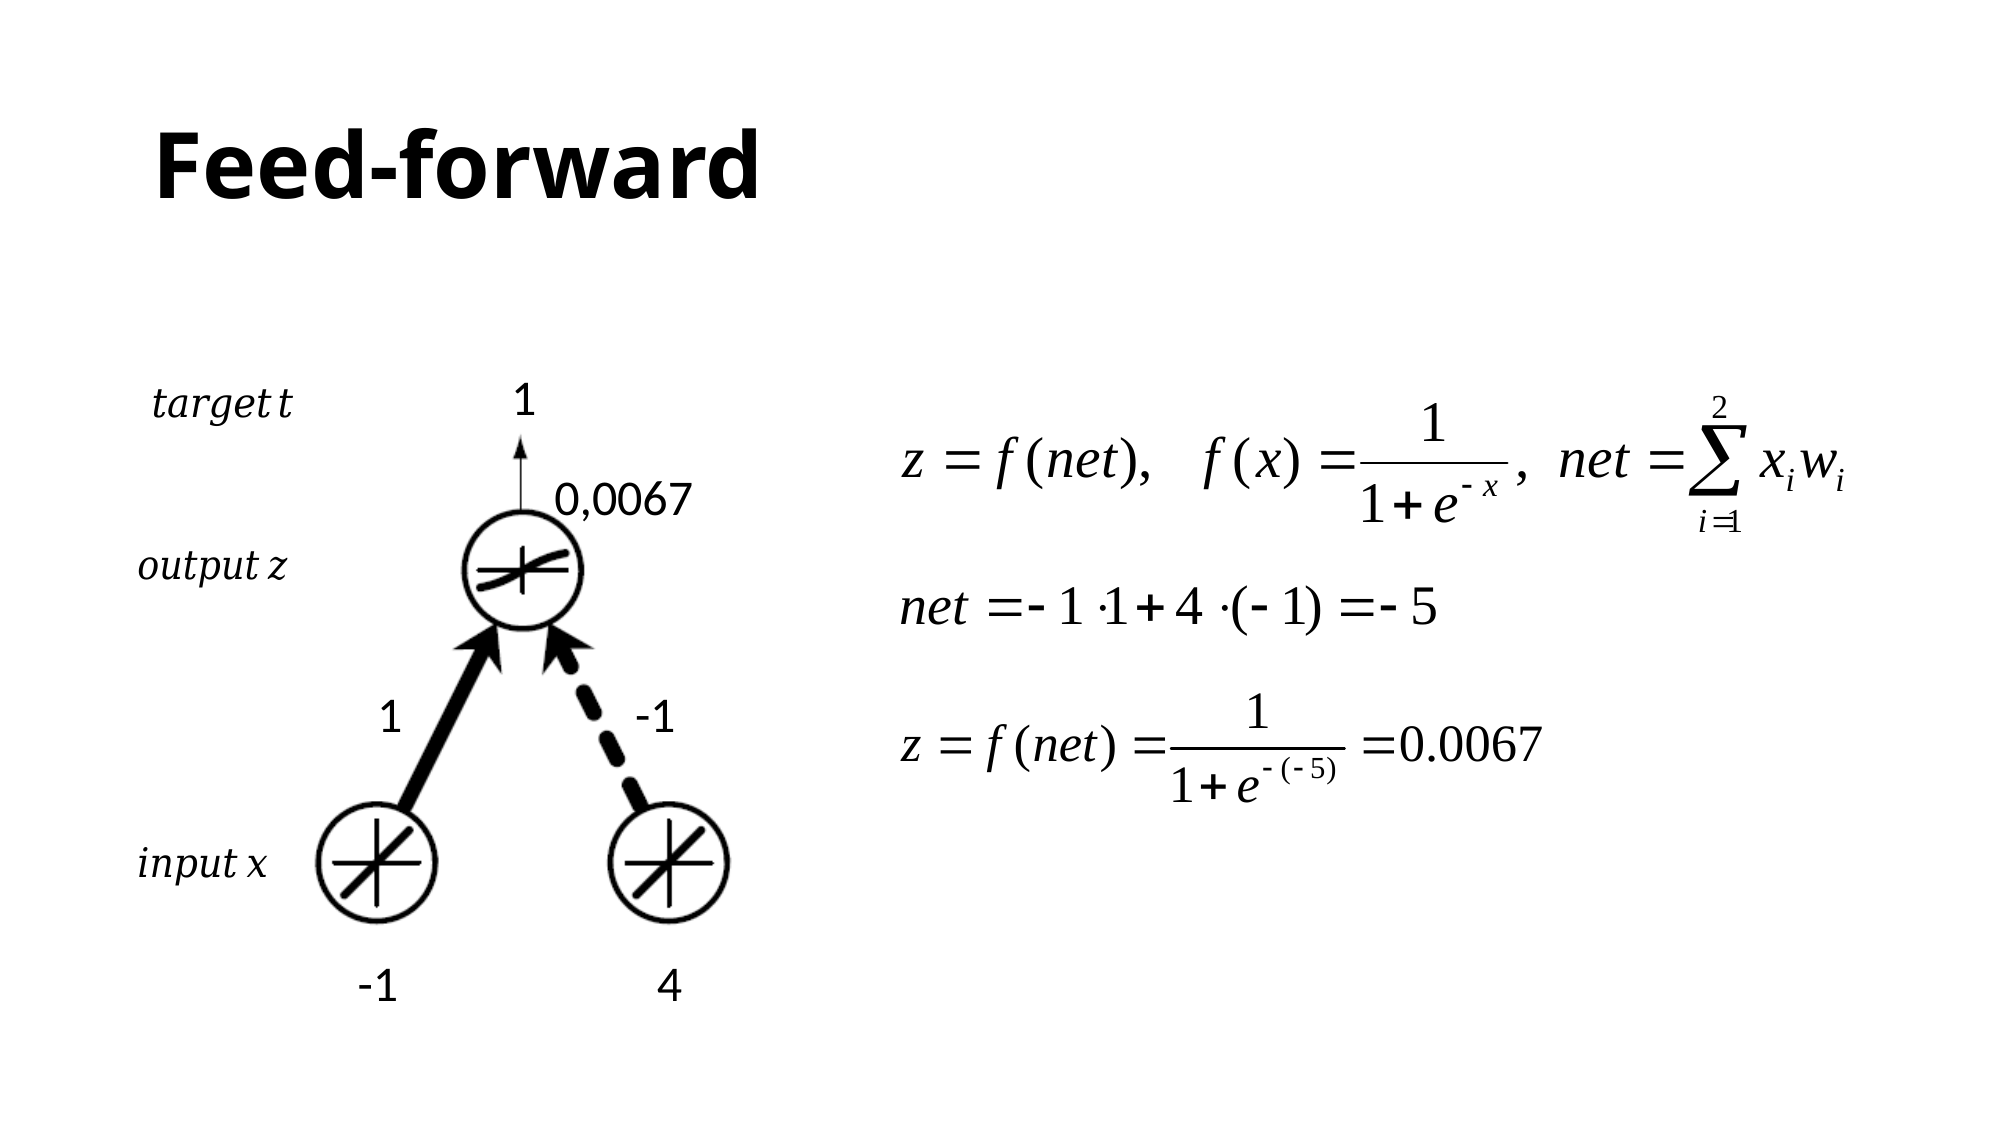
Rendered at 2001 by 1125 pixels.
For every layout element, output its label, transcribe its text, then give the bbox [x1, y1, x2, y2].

text_box 1 [510, 365, 582, 413]
text_box 4 [656, 952, 686, 1012]
picture [287, 413, 741, 952]
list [891, 381, 1863, 545]
text_box -1 [357, 952, 410, 1012]
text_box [890, 678, 1551, 814]
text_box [890, 573, 1447, 649]
title Feed-forward [137, 59, 1863, 278]
